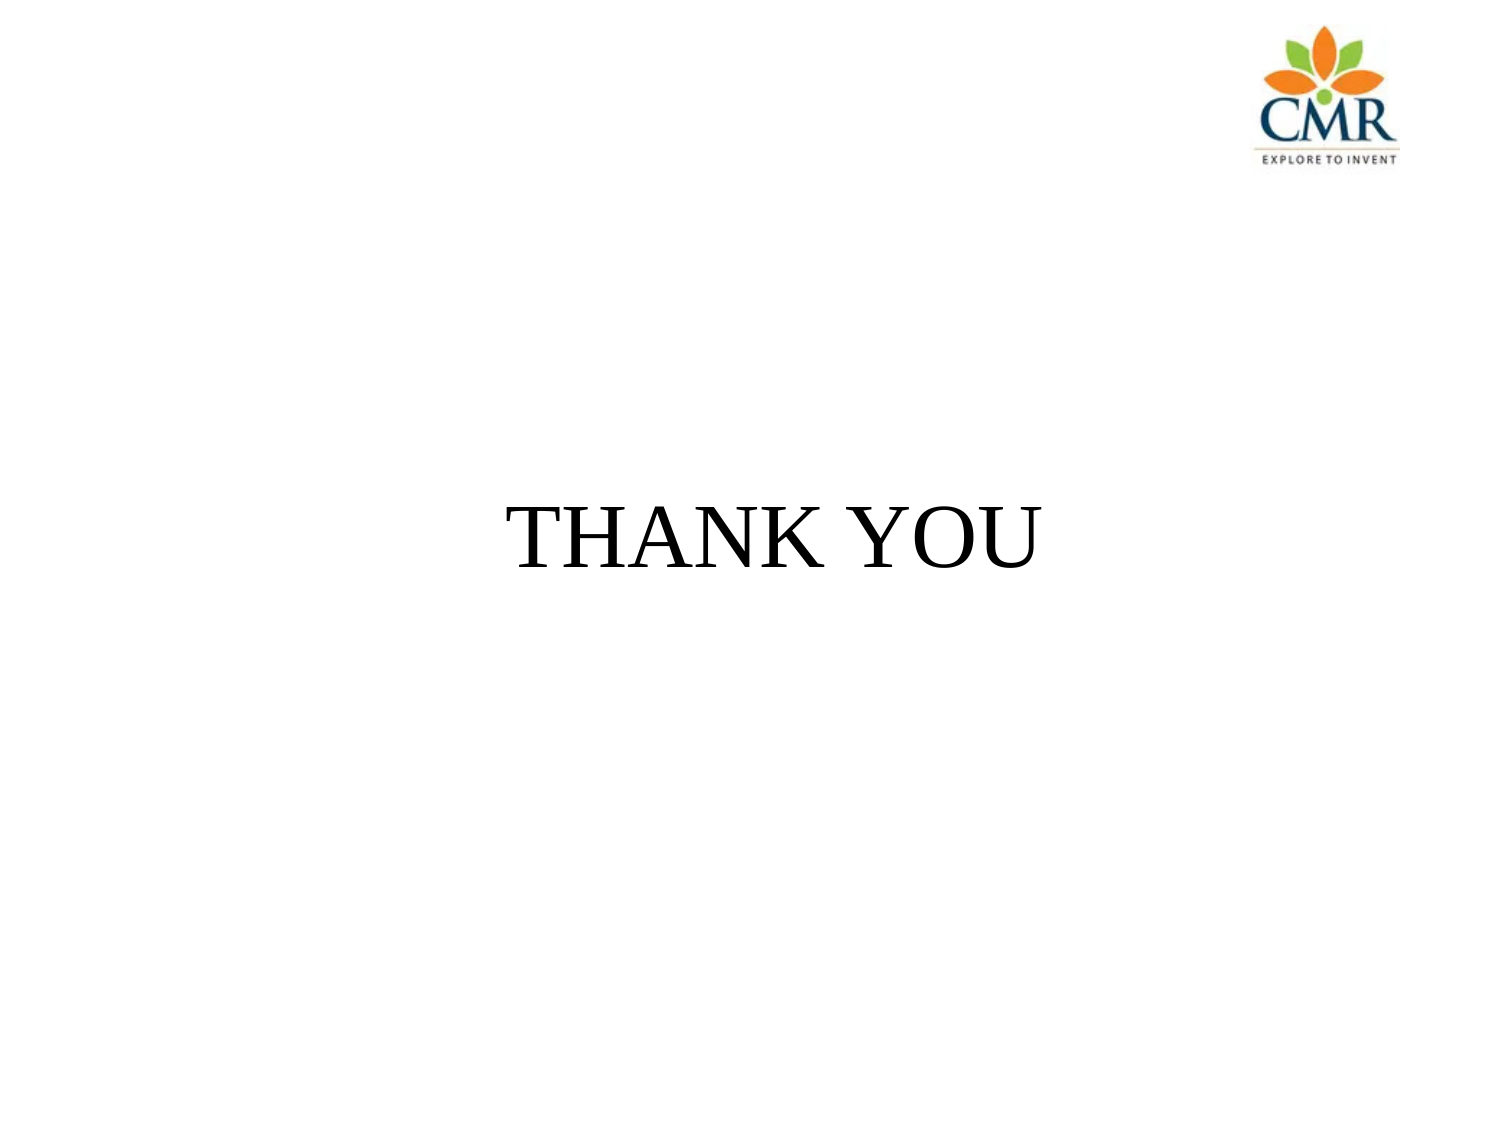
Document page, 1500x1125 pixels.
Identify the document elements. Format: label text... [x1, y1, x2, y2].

picture [1249, 24, 1401, 176]
title THANK YOU [99, 437, 1450, 625]
